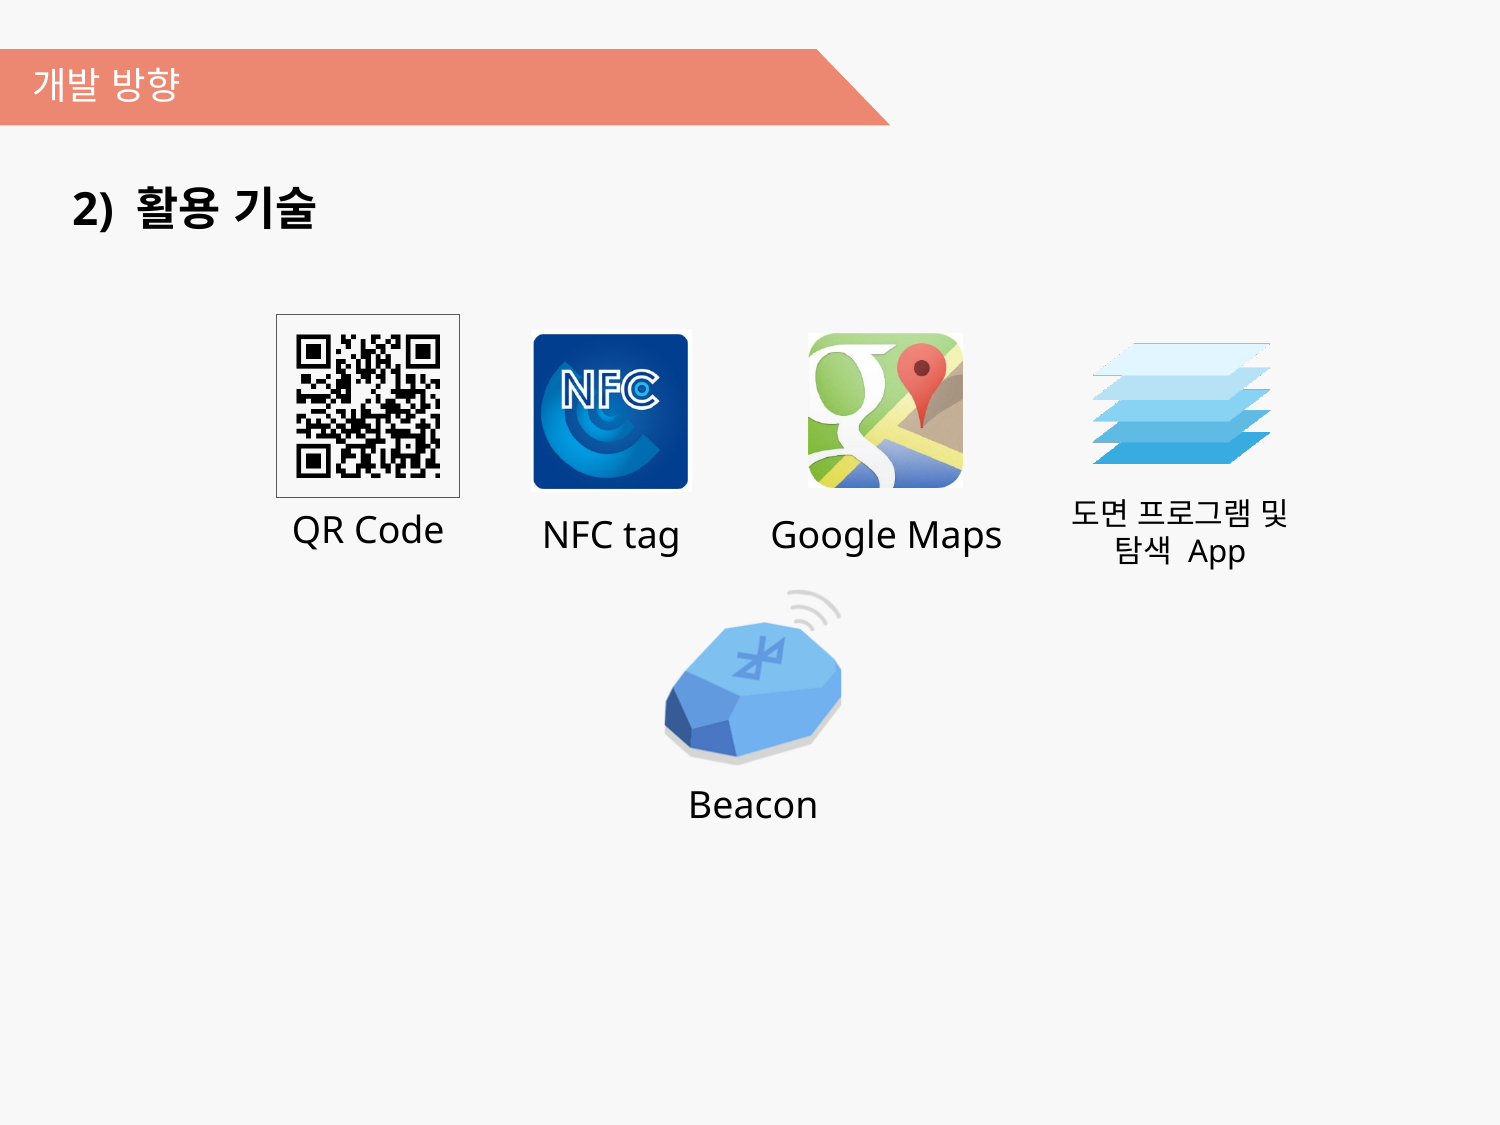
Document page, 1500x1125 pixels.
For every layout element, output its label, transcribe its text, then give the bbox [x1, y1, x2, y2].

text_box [1056, 333, 1305, 578]
text_box 개발 방향 [17, 54, 801, 115]
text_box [529, 329, 693, 565]
text_box 2) 활용 기술 [57, 172, 761, 243]
text_box [0, 46, 893, 128]
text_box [276, 314, 461, 560]
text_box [764, 333, 1009, 565]
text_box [652, 582, 850, 835]
